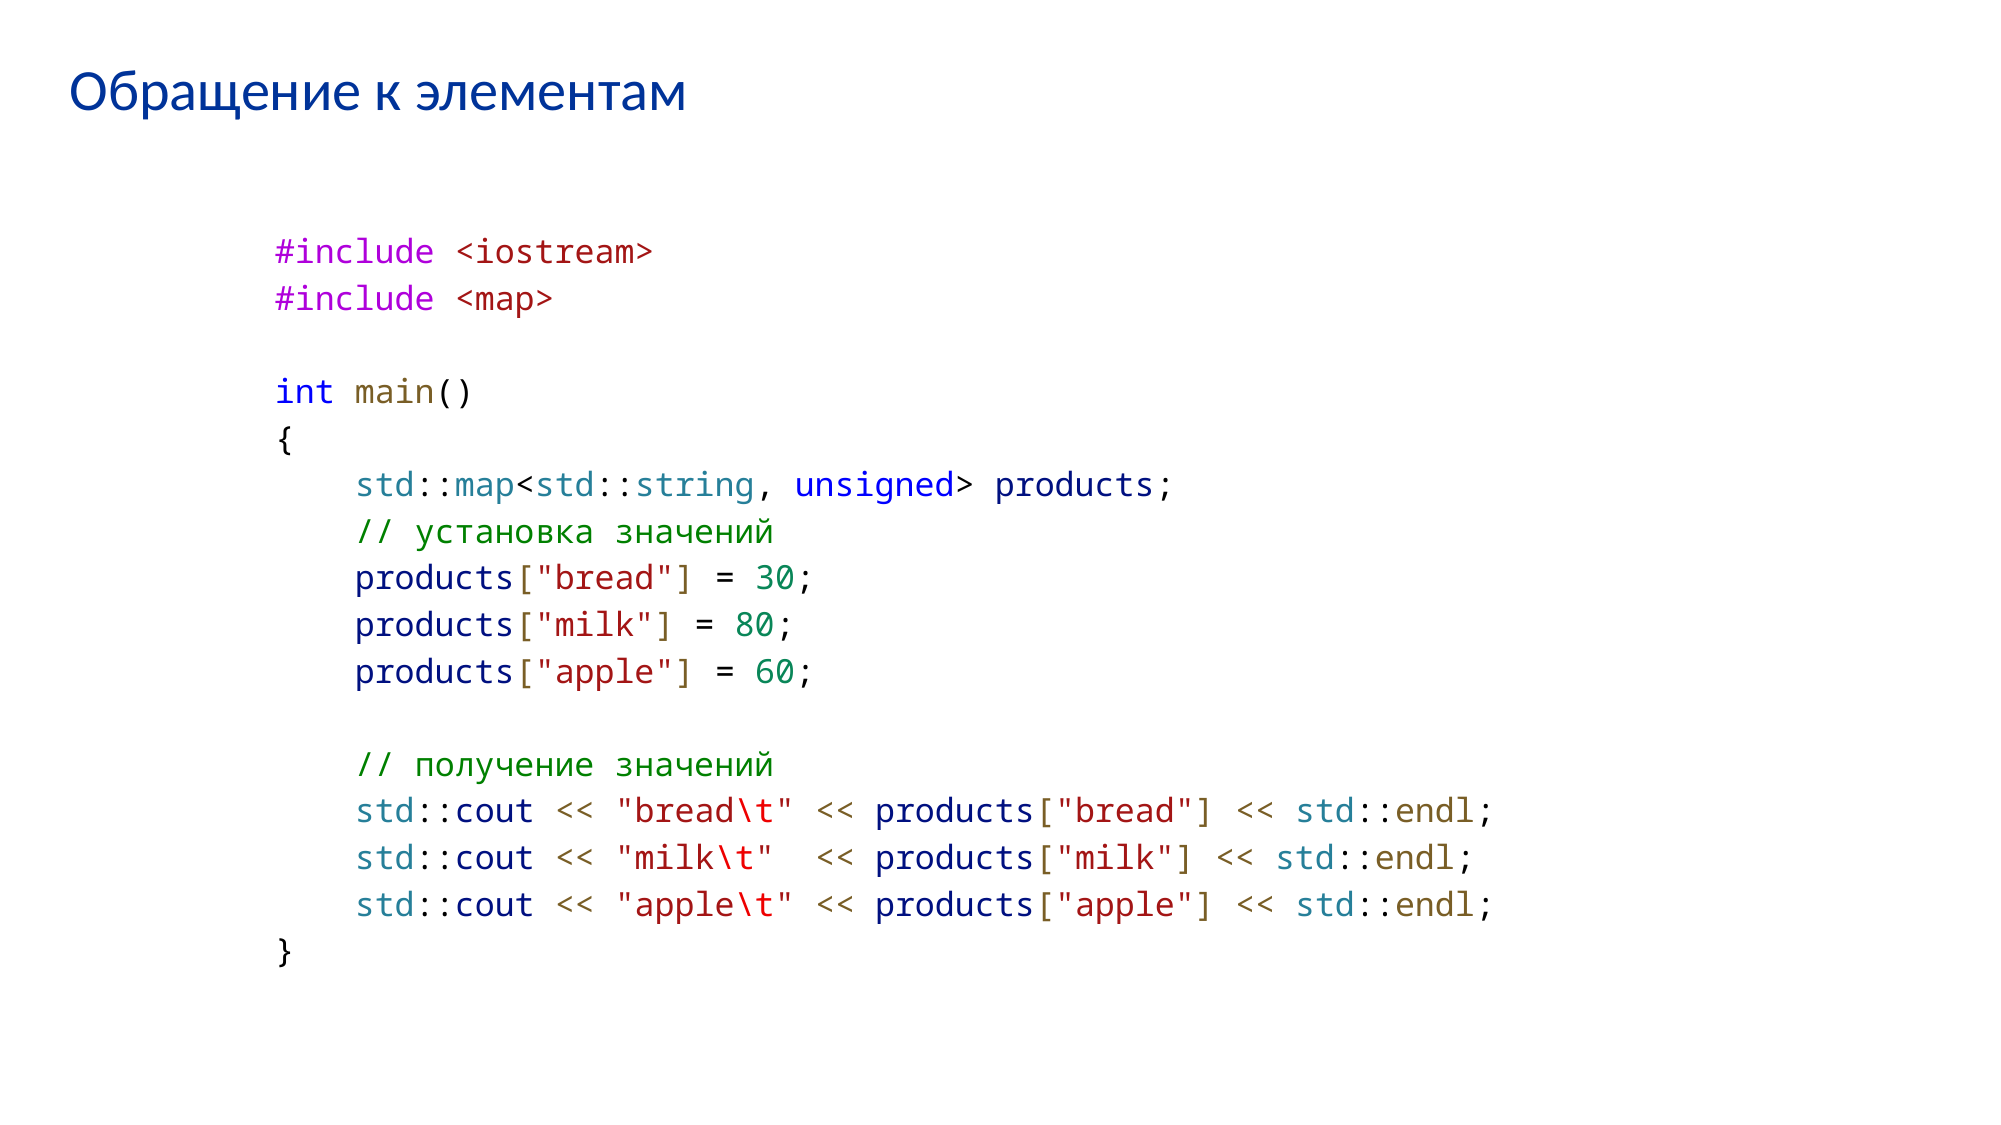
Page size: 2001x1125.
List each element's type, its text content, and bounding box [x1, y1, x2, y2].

list #include <iostream> #include <map> int main() { std::map<std::string, unsigned> products; // установка значений products["bread"] = 30; products["milk"] = 80; products["apple"] = 60; // получение значений std::cout << "bread\t" << products["bread"] << std::endl; std::cout << "milk\t" << products["milk"] << std::endl; std::cout << "apple\t" << products["apple"] << std::endl; } [259, 222, 1626, 966]
title Обращение к элементам [55, 45, 1945, 185]
